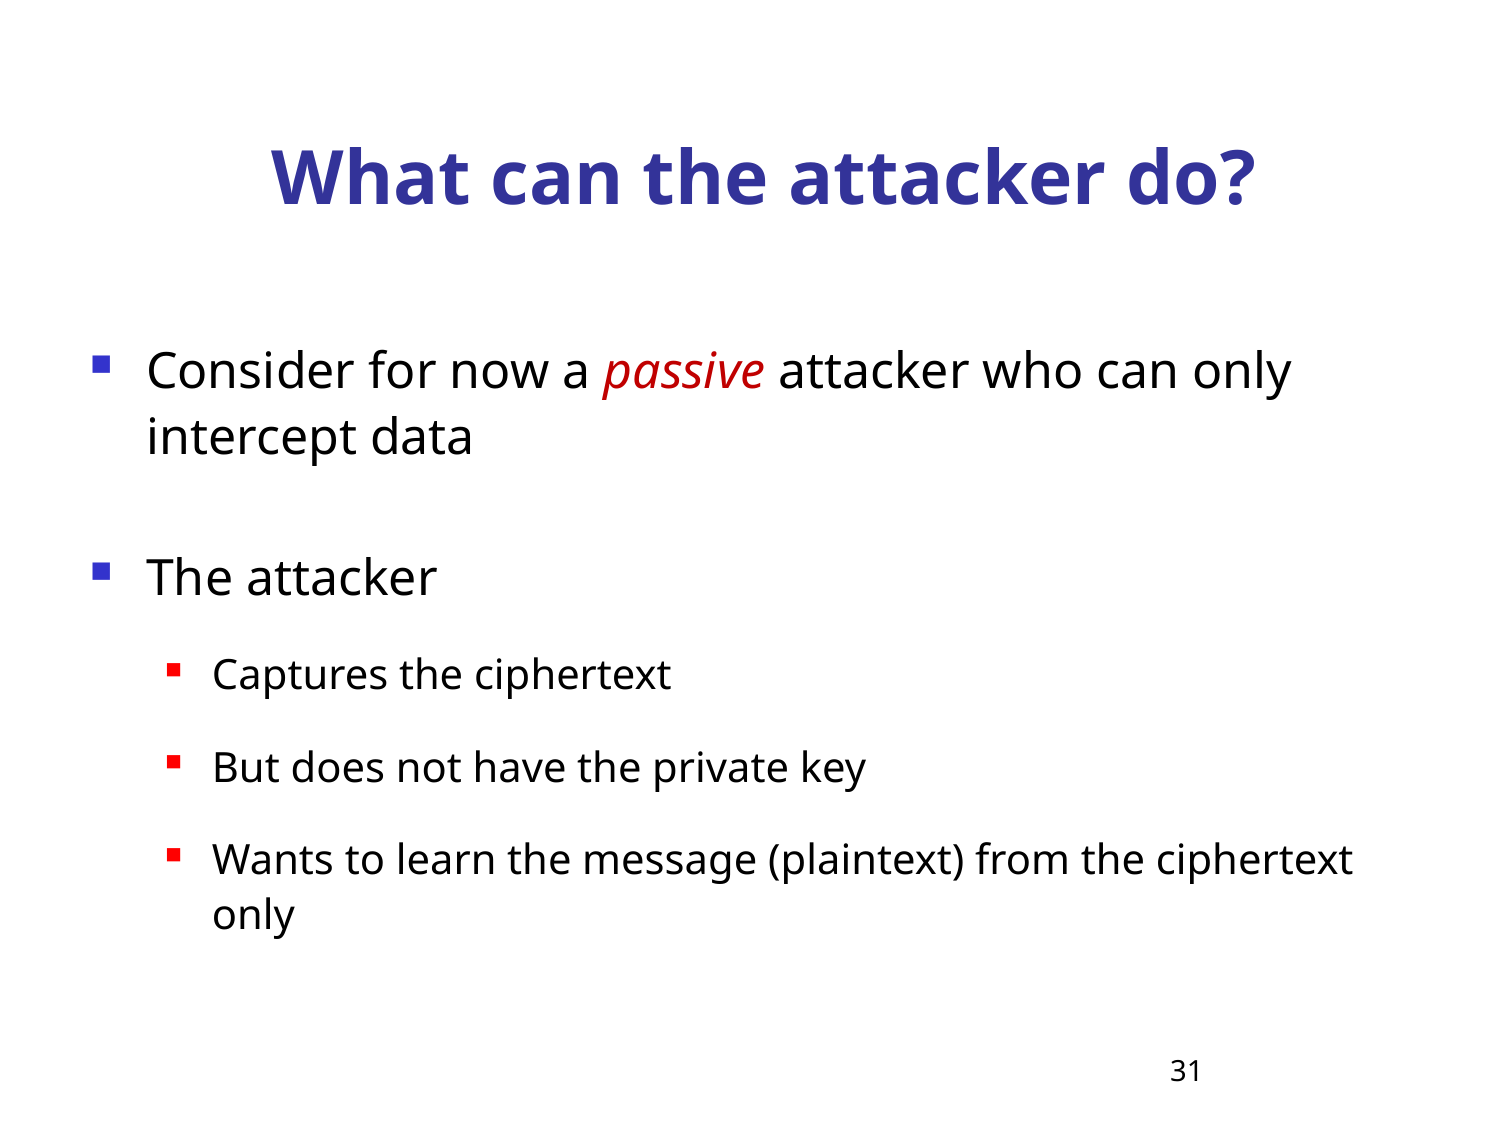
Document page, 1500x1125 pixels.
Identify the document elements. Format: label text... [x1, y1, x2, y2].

slide_number 31 [1154, 1023, 1468, 1100]
title What can the attacker do? [124, 0, 1404, 228]
list Consider for now a passive attacker who can only intercept data The attacker Captures the ciphertext But does not have the private key Wants to learn the message (plaintext) from the ciphertext only [74, 324, 1426, 1013]
